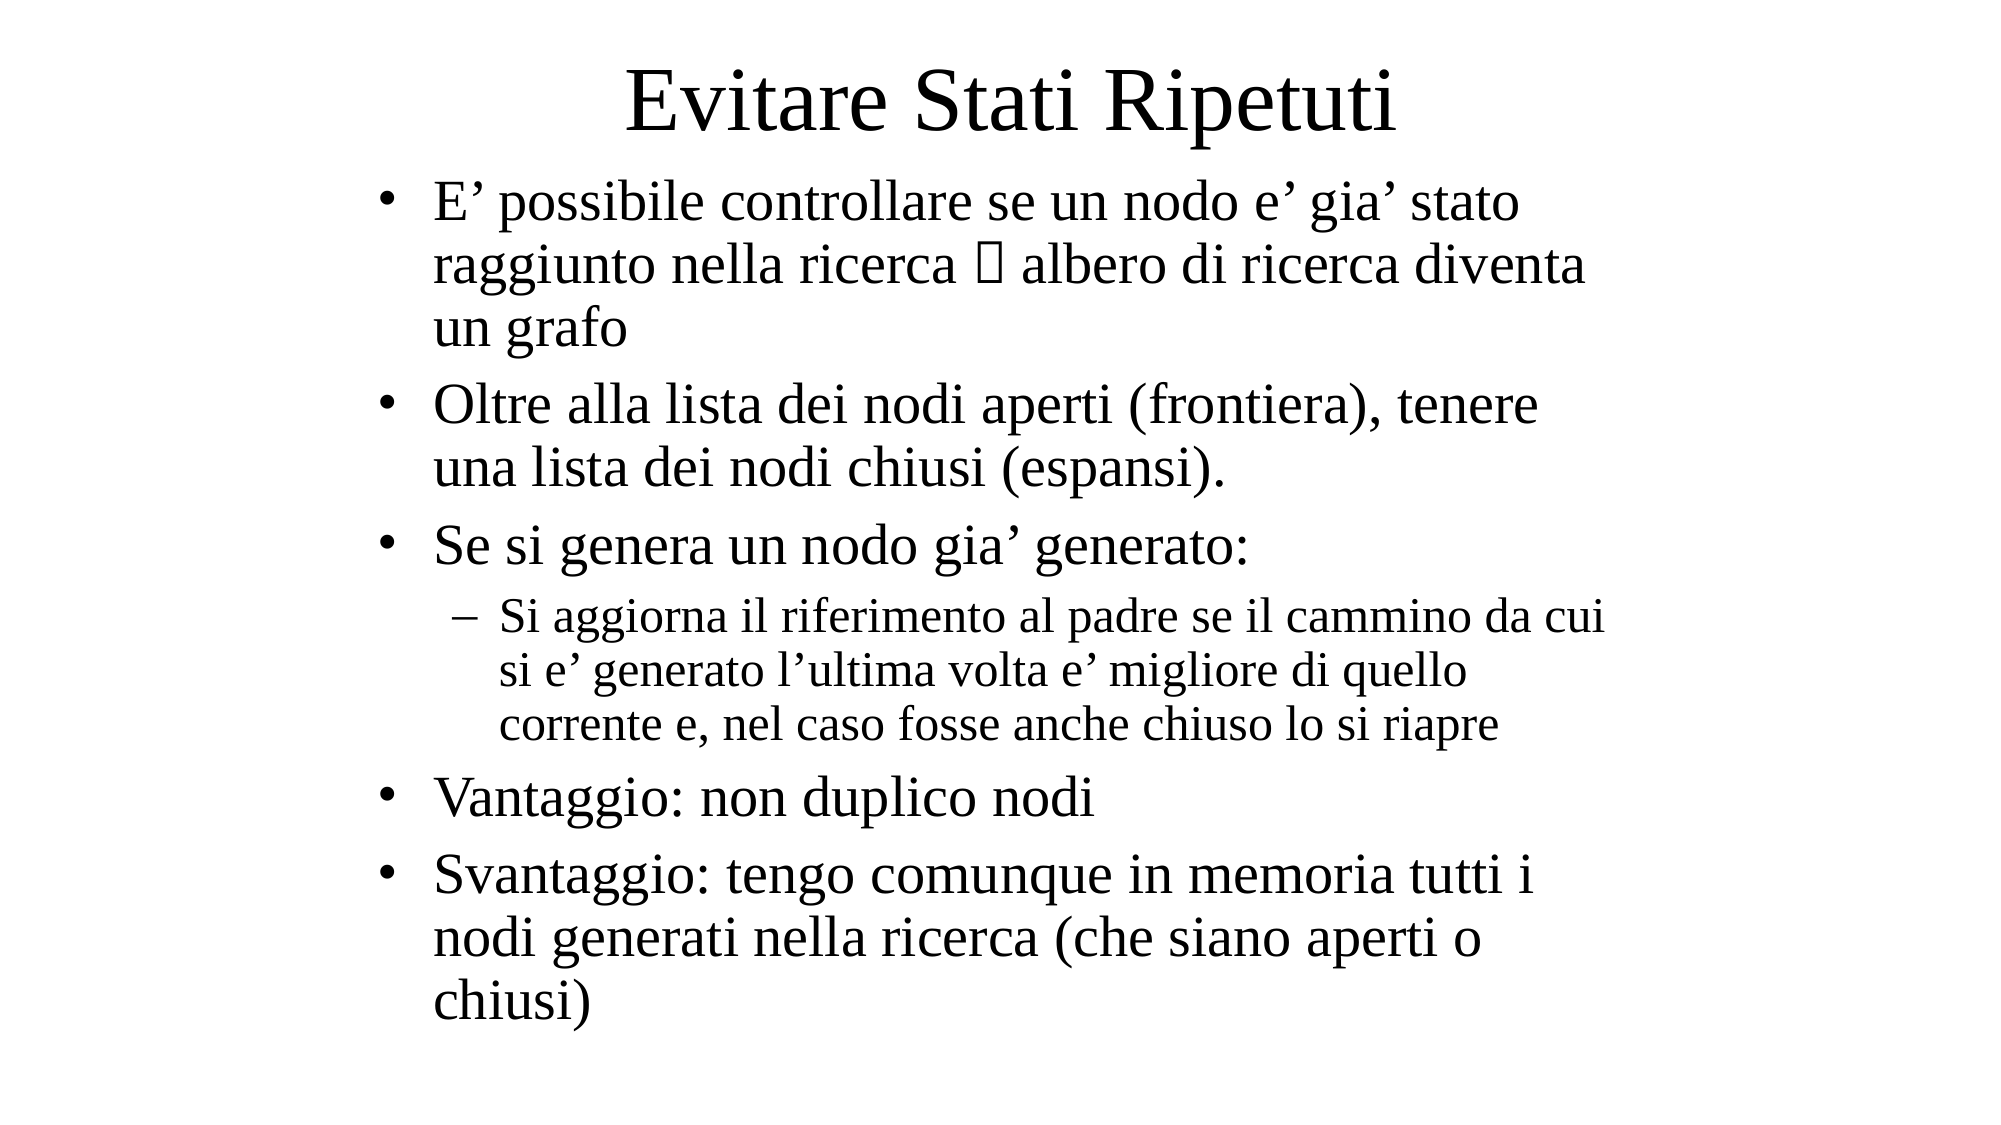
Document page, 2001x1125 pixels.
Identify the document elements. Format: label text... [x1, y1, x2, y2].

list E’ possibile controllare se un nodo e’ gia’ stato raggiunto nella ricerca  albero di ricerca diventa un grafo Oltre alla lista dei nodi aperti (frontiera), tenere una lista dei nodi chiusi (espansi). Se si genera un nodo gia’ generato: Si aggiorna il riferimento al padre se il cammino da cui si e’ generato l’ultima volta e’ migliore di quello corrente e, nel caso fosse anche chiuso lo si riapre Vantaggio: non duplico nodi Svantaggio: tengo comunque in memoria tutti i nodi generati nella ricerca (che siano aperti o chiusi) [362, 162, 1638, 838]
title Evitare Stati Ripetuti [375, 0, 1650, 188]
